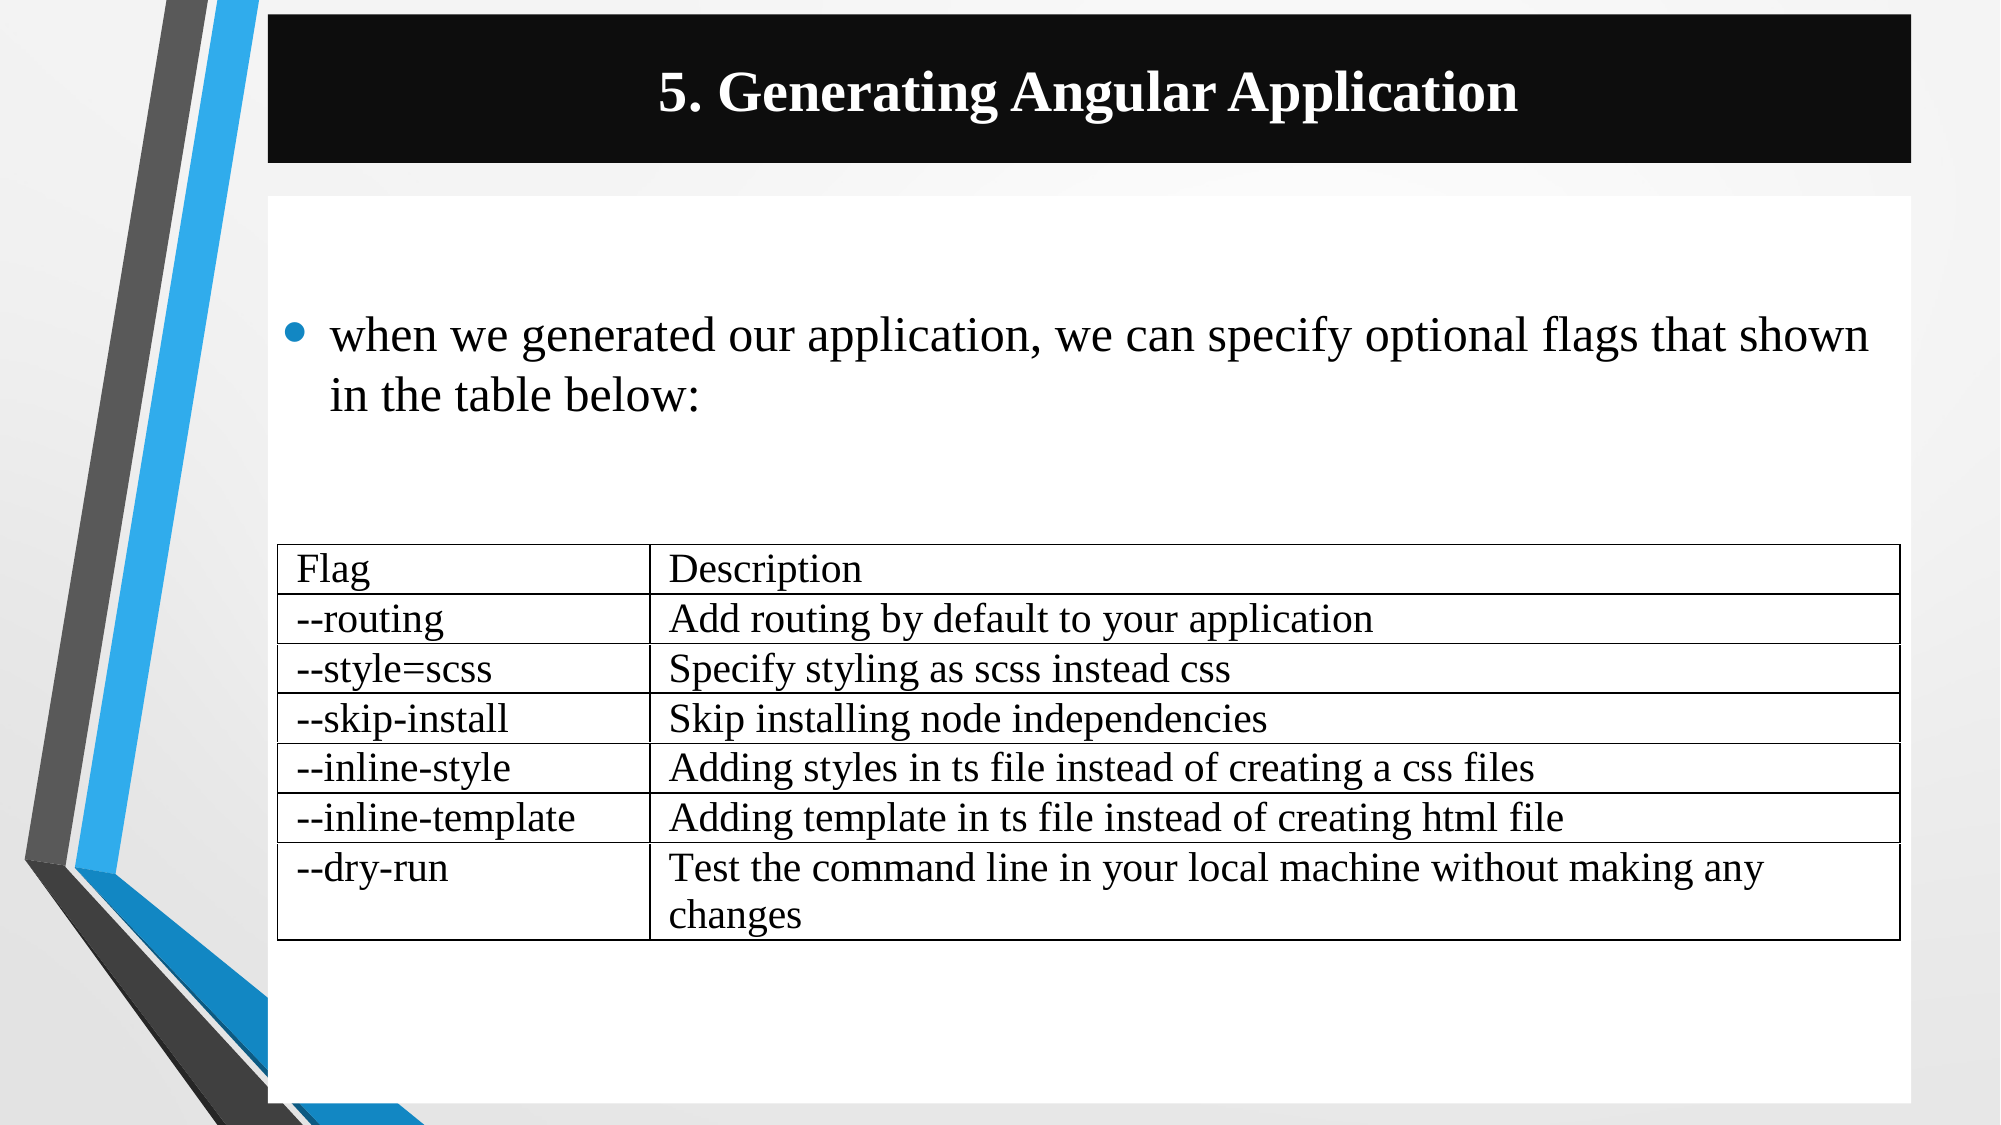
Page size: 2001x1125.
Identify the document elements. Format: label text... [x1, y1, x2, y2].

list when we generated our application, we can specify optional flags that shown in the table below: [267, 196, 1912, 1104]
title 5. Generating Angular Application [267, 14, 1912, 163]
picture [276, 543, 1903, 1030]
